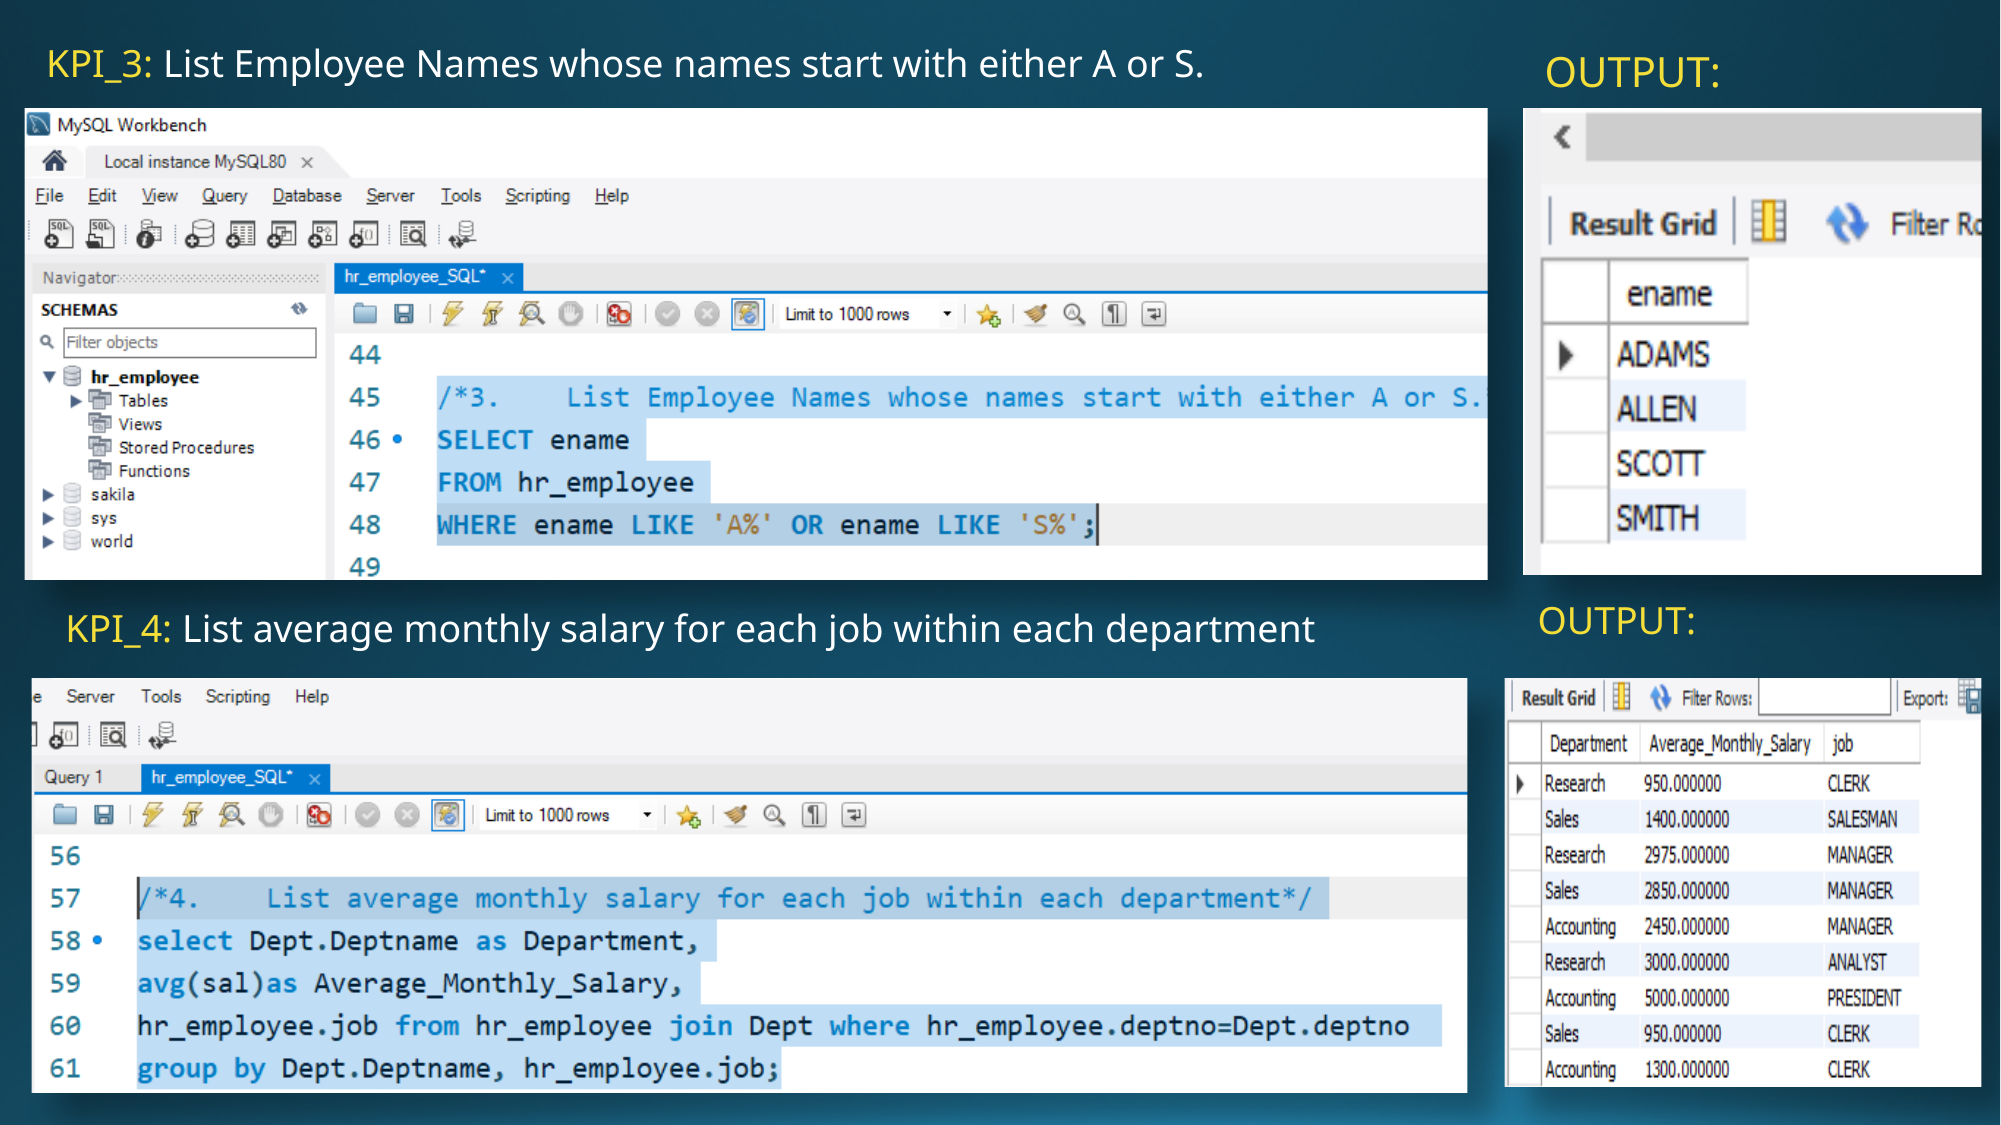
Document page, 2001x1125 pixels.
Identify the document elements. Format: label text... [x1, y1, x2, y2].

text_box OUTPUT: [1523, 589, 1929, 650]
text_box OUTPUT: [1529, 38, 1736, 104]
text_box KPI_4: List average monthly salary for each job within each department [50, 597, 1400, 678]
text_box KPI_3: List Employee Names whose names start with either A or S. [31, 32, 1320, 92]
picture [0, 0, 2001, 1125]
